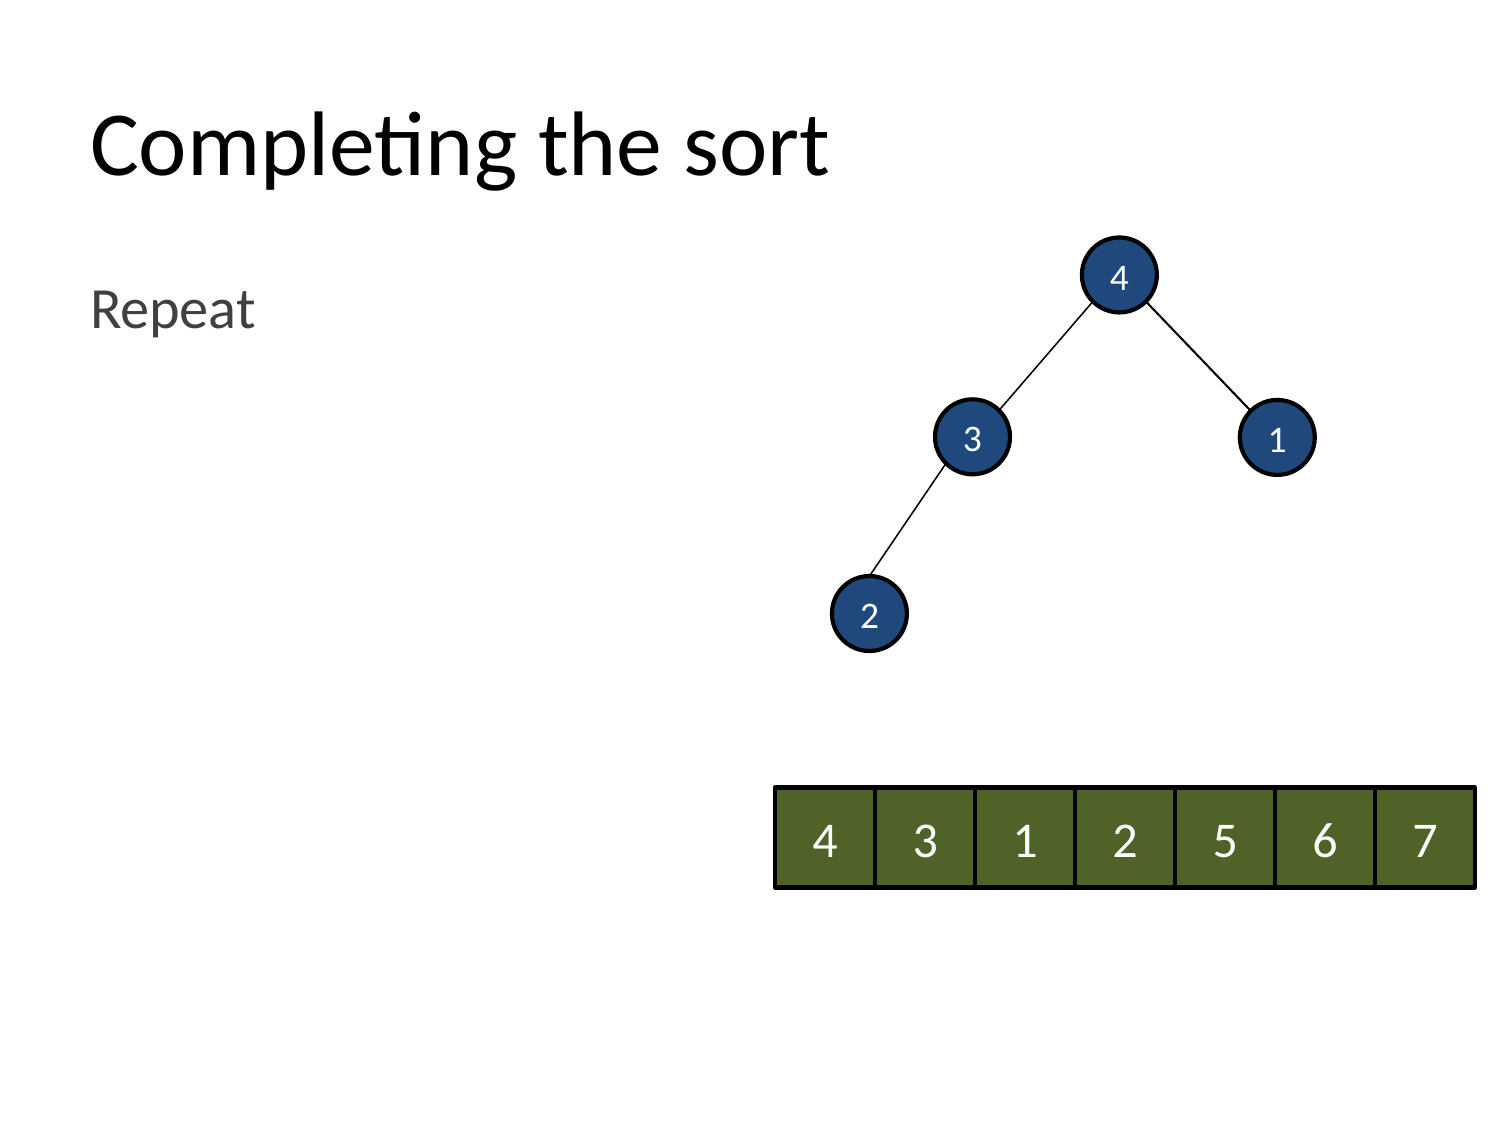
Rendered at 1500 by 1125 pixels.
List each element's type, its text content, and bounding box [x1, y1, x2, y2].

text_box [869, 463, 947, 577]
text_box 3 [873, 785, 973, 890]
text_box 4 [1079, 235, 1159, 315]
text_box 2 [829, 574, 910, 654]
text_box 4 [773, 785, 873, 890]
text_box 1 [973, 785, 1073, 890]
text_box 1 [1237, 397, 1317, 478]
title Completing the sort [75, 45, 1425, 233]
text_box 7 [1373, 785, 1477, 890]
text_box 3 [932, 397, 1013, 477]
text_box 5 [1173, 785, 1273, 890]
list Repeat [75, 262, 738, 1113]
text_box 6 [1273, 785, 1373, 890]
text_box 2 [1073, 785, 1173, 890]
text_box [1145, 301, 1251, 412]
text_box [998, 301, 1094, 411]
